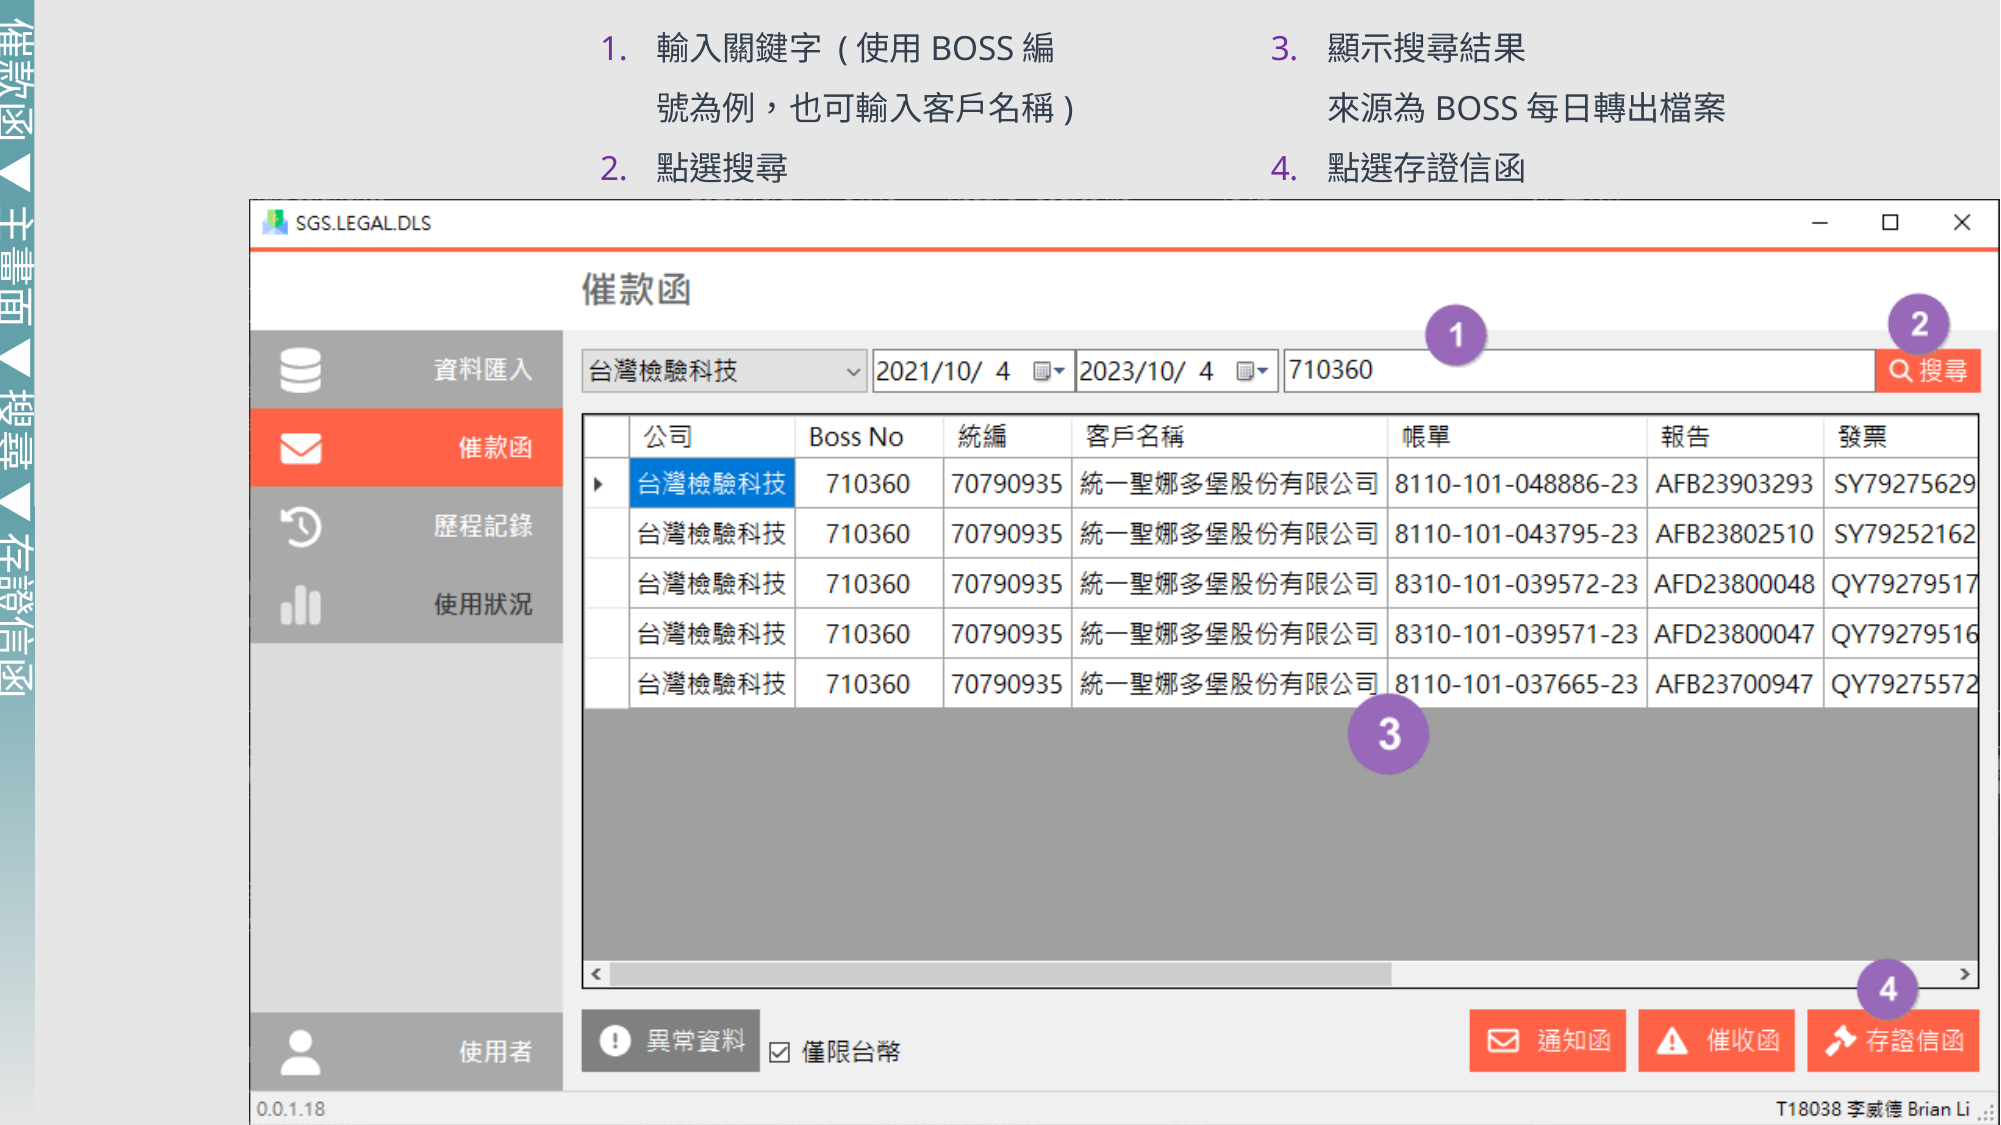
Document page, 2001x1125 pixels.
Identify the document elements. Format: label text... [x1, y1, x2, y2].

text_box 顯示搜尋結果 來源為BOSS每日轉出檔案 點選存證信函 [1256, 0, 1774, 195]
text_box 催款函 ▼ 主畫面 ▼ 搜尋 ▼ 存證信函 [0, 0, 35, 1125]
picture [249, 199, 2000, 1125]
text_box 輸入關鍵字 (使用BOSS編號為例，也可輸入客戶名稱) 點選搜尋 [585, 0, 1104, 195]
